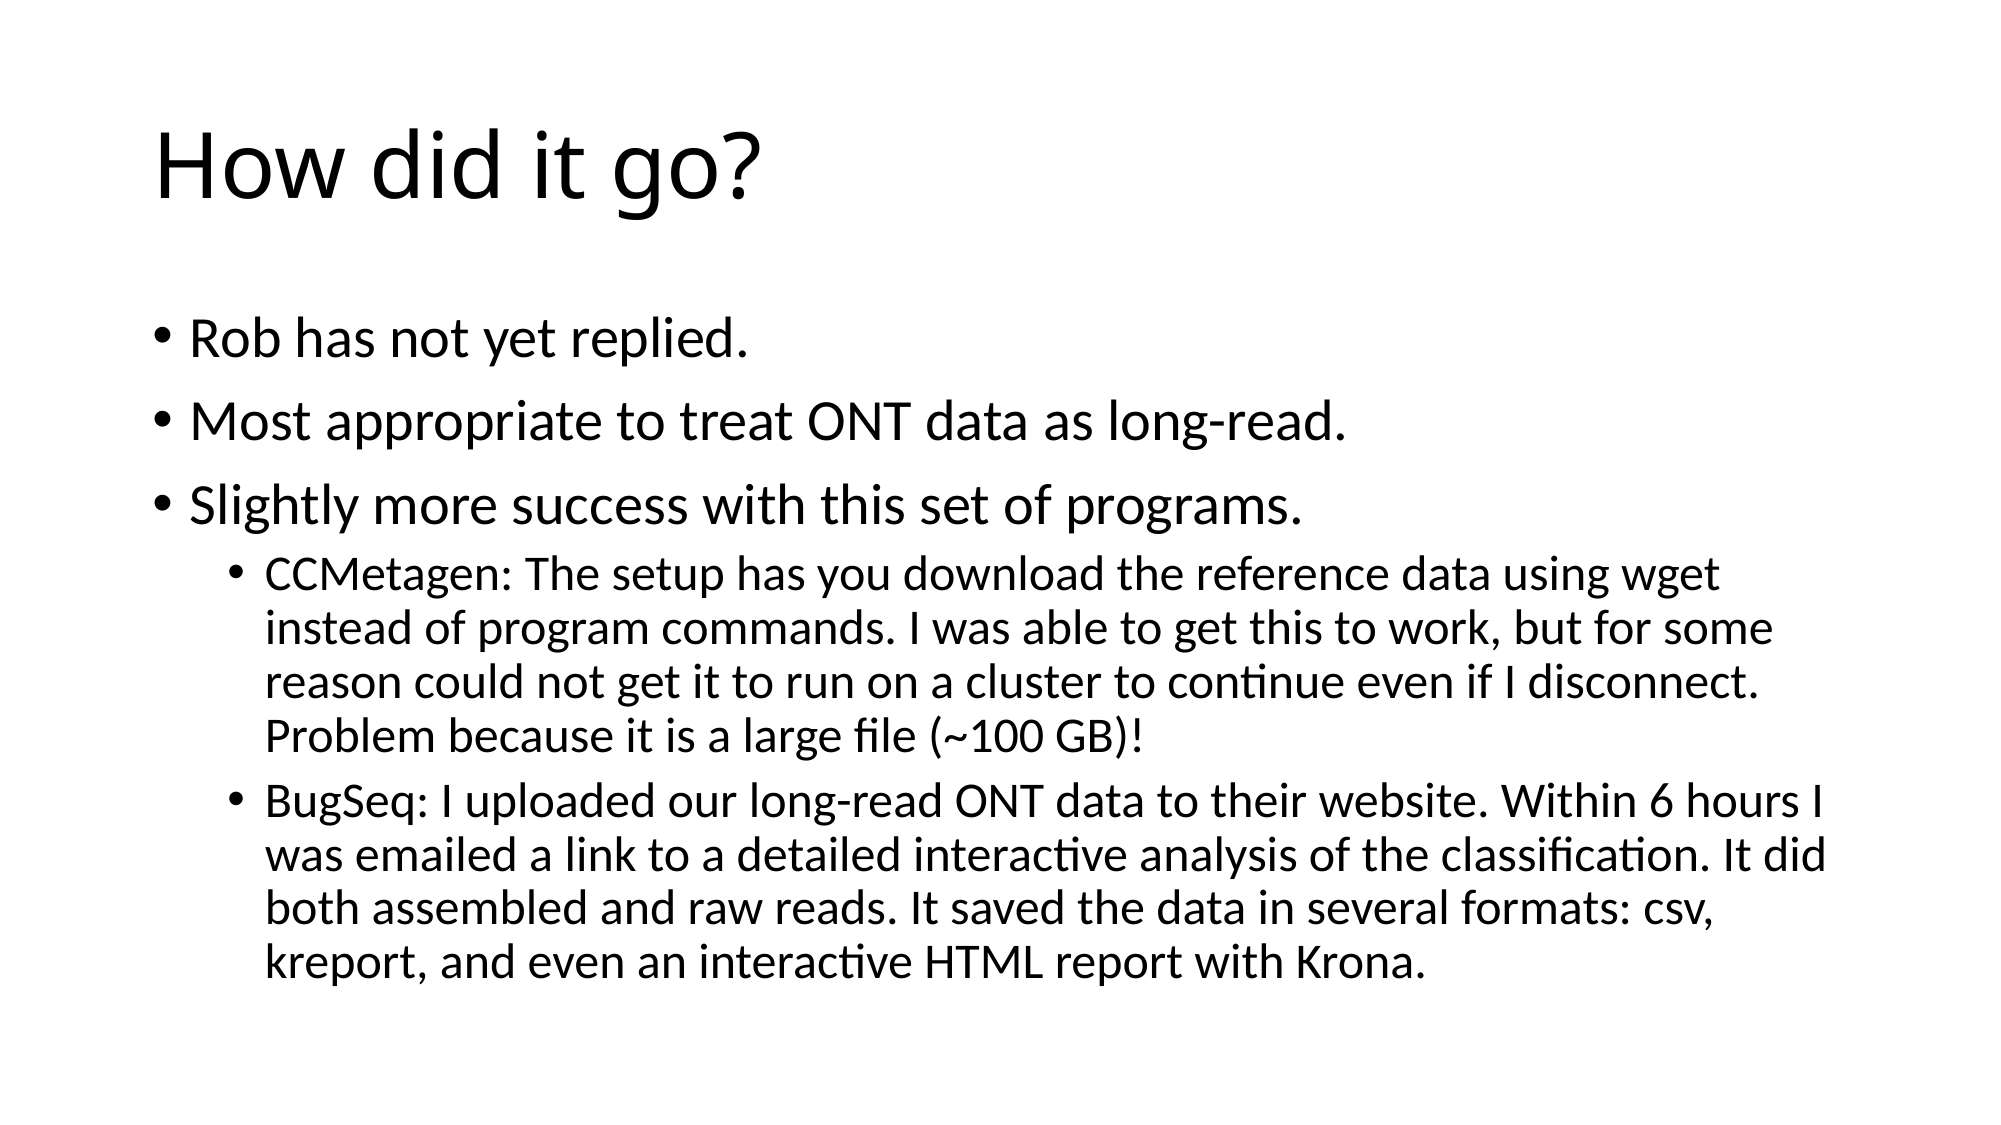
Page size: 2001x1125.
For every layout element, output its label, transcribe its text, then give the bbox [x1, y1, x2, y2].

title How did it go? [137, 59, 1863, 278]
list Rob has not yet replied. Most appropriate to treat ONT data as long-read. Slightly more success with this set of programs. CCMetagen: The setup has you download the reference data using wget instead of program commands. I was able to get this to work, but for some reason could not get it to run on a cluster to continue even if I disconnect. Problem because it is a large file (~100 GB)! BugSeq: I uploaded our long-read ONT data to their website. Within 6 hours I was emailed a link to a detailed interactive analysis of the classification. It did both assembled and raw reads. It saved the data in several formats: csv, kreport, and even an interactive HTML report with Krona. [137, 299, 1863, 1014]
